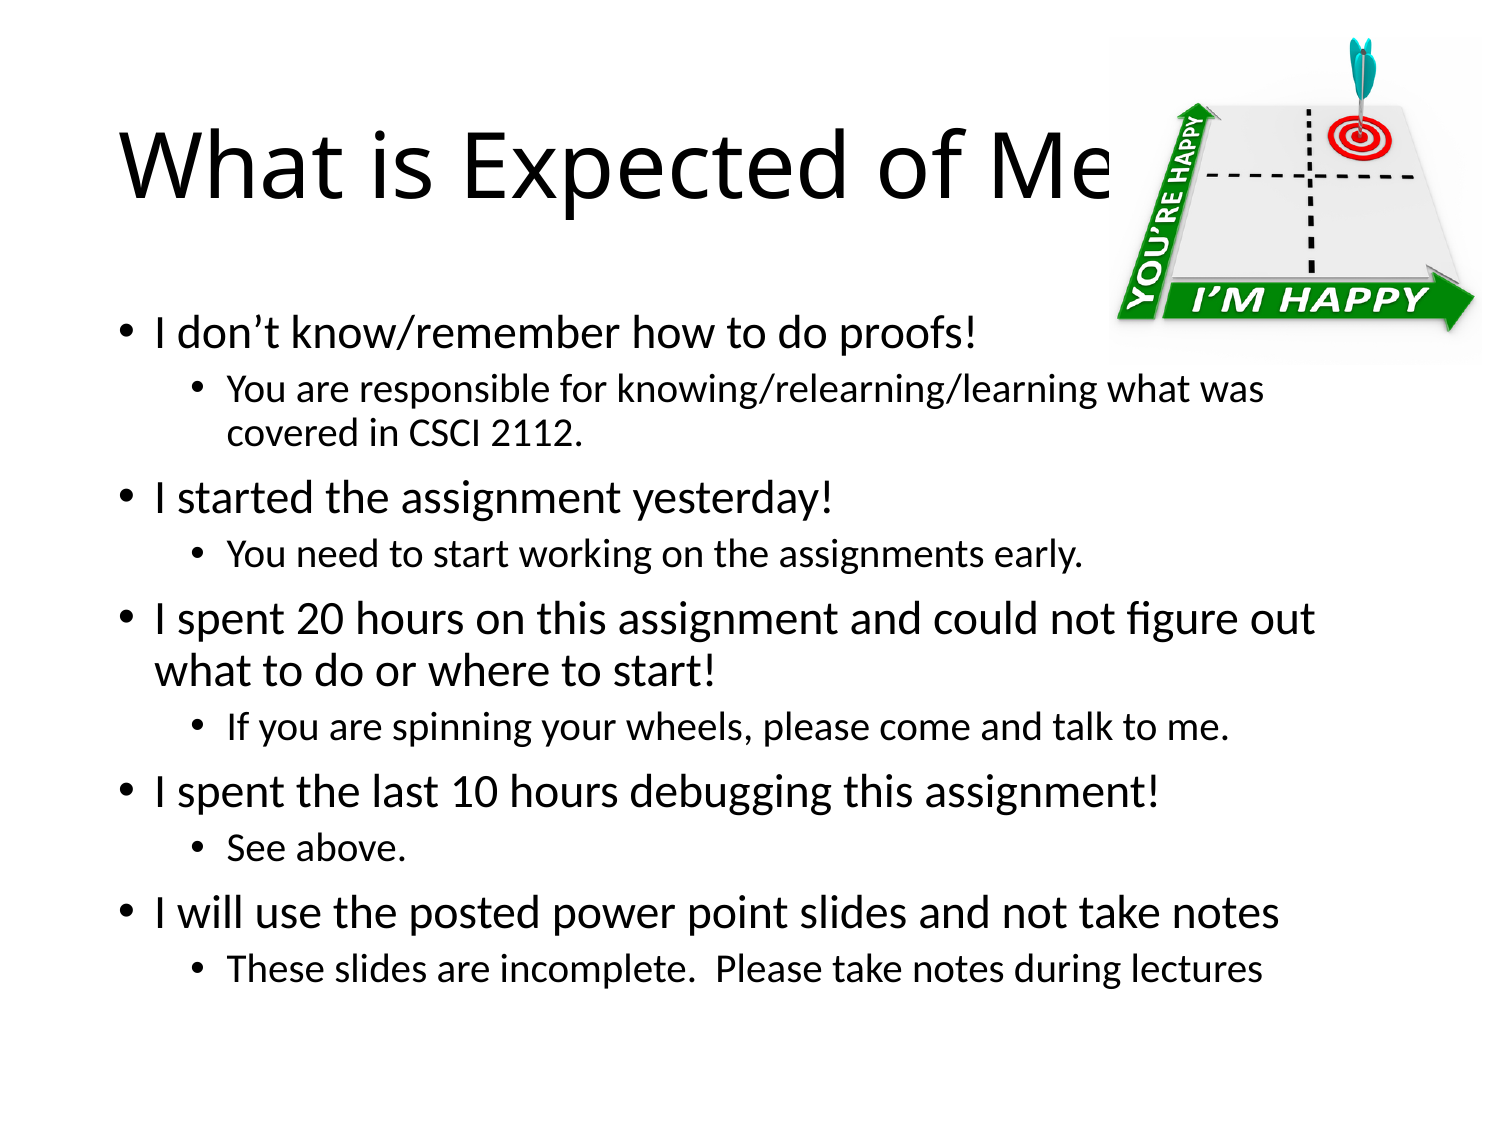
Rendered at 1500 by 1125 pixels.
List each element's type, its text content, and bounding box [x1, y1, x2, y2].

title What is Expected of Me? [103, 59, 1109, 278]
list I don’t know/remember how to do proofs! You are responsible for knowing/relearning/learning what was covered in CSCI 2112. I started the assignment yesterday! You need to start working on the assignments early. I spent 20 hours on this assignment and could not figure out what to do or where to start! If you are spinning your wheels, please come and talk to me. I spent the last 10 hours debugging this assignment! See above. I will use the posted power point slides and not take notes These slides are incomplete. Please take notes during lectures [103, 299, 1397, 1014]
picture [1109, 37, 1482, 365]
